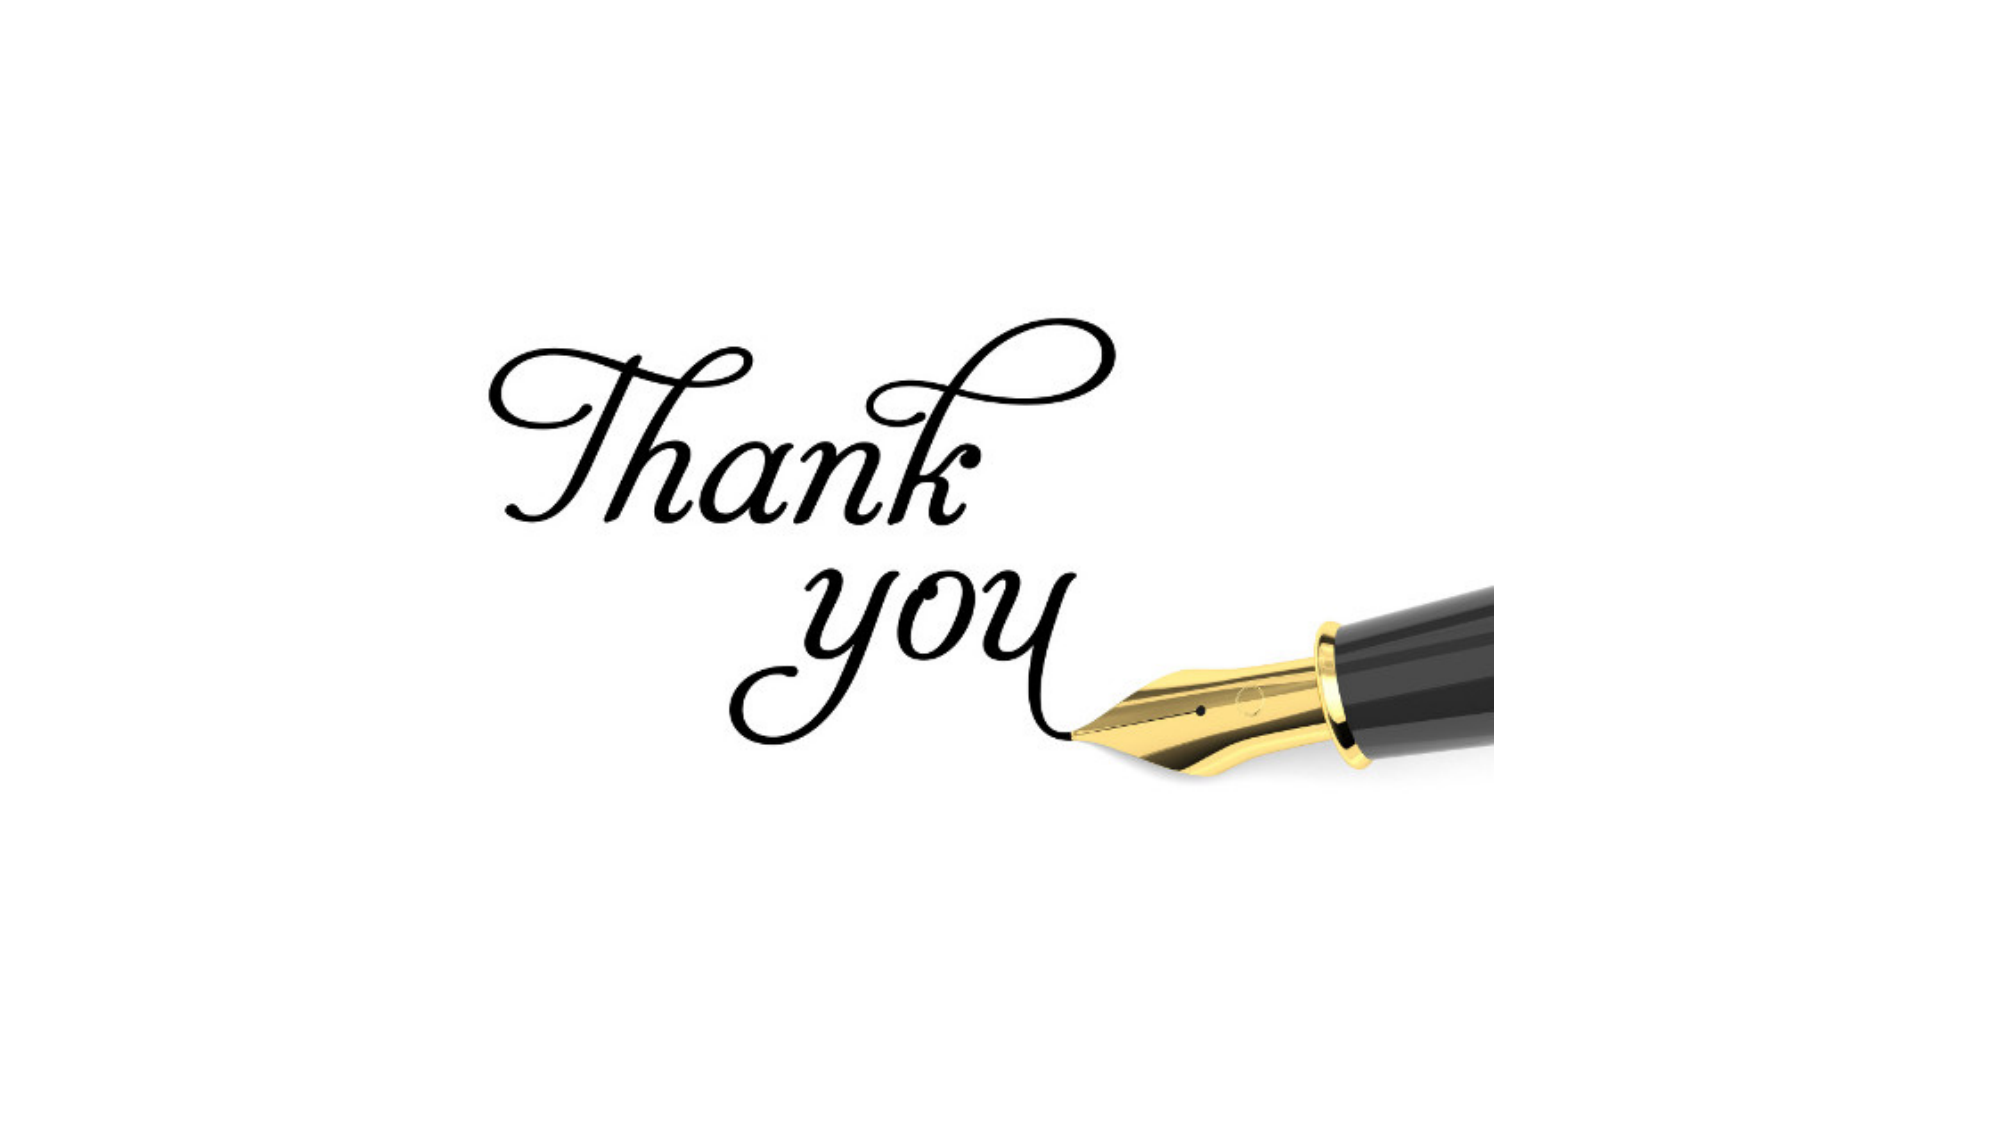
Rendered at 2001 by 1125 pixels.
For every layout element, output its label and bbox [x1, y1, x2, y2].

picture [425, 265, 1494, 827]
